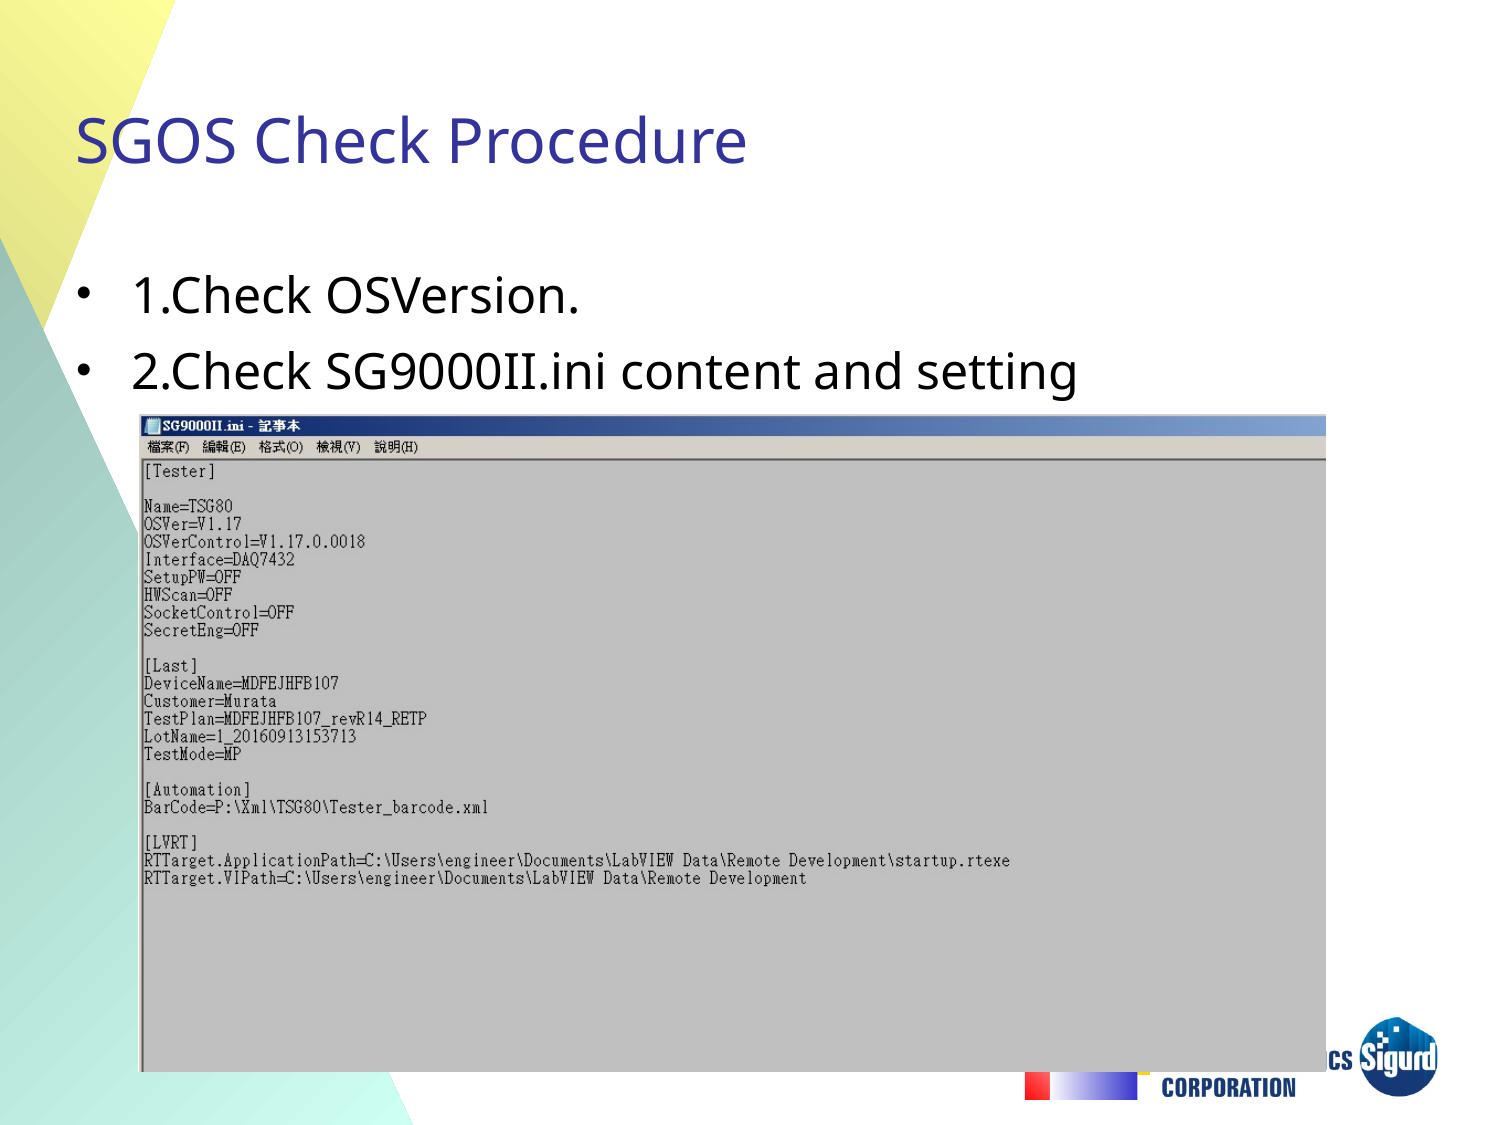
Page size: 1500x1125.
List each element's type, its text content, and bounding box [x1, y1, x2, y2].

title SGOS Check Procedure [74, 44, 1425, 233]
picture [137, 414, 1438, 1097]
list 1.Check OSVersion. 2.Check SG9000II.ini content and setting [74, 263, 1395, 916]
